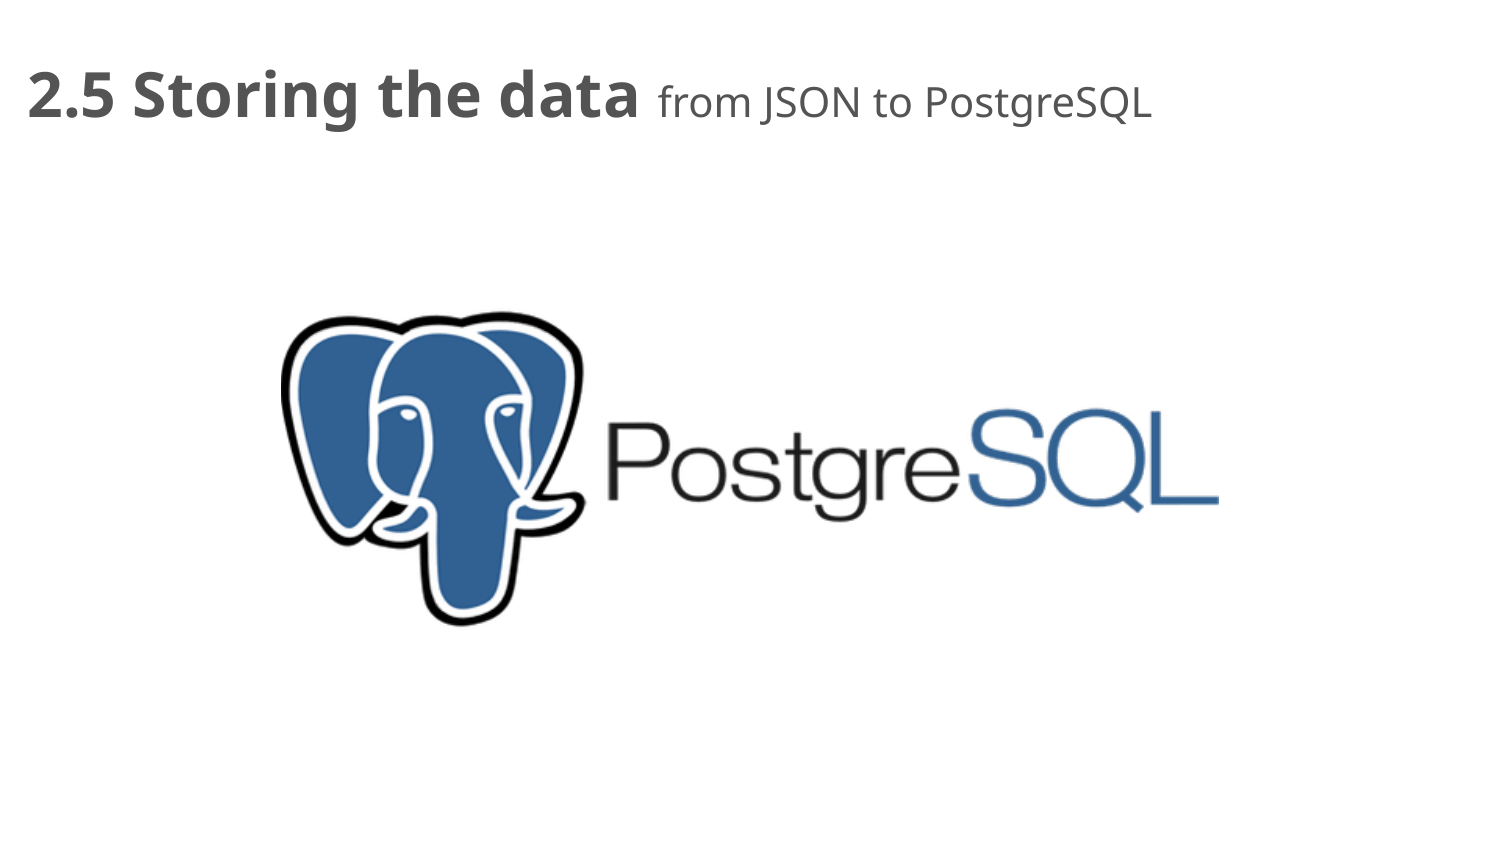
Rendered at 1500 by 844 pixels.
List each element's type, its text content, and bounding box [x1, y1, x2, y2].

text_box 2.5 Storing the data from JSON to PostgreSQL [12, 23, 1500, 162]
picture [281, 254, 1219, 686]
